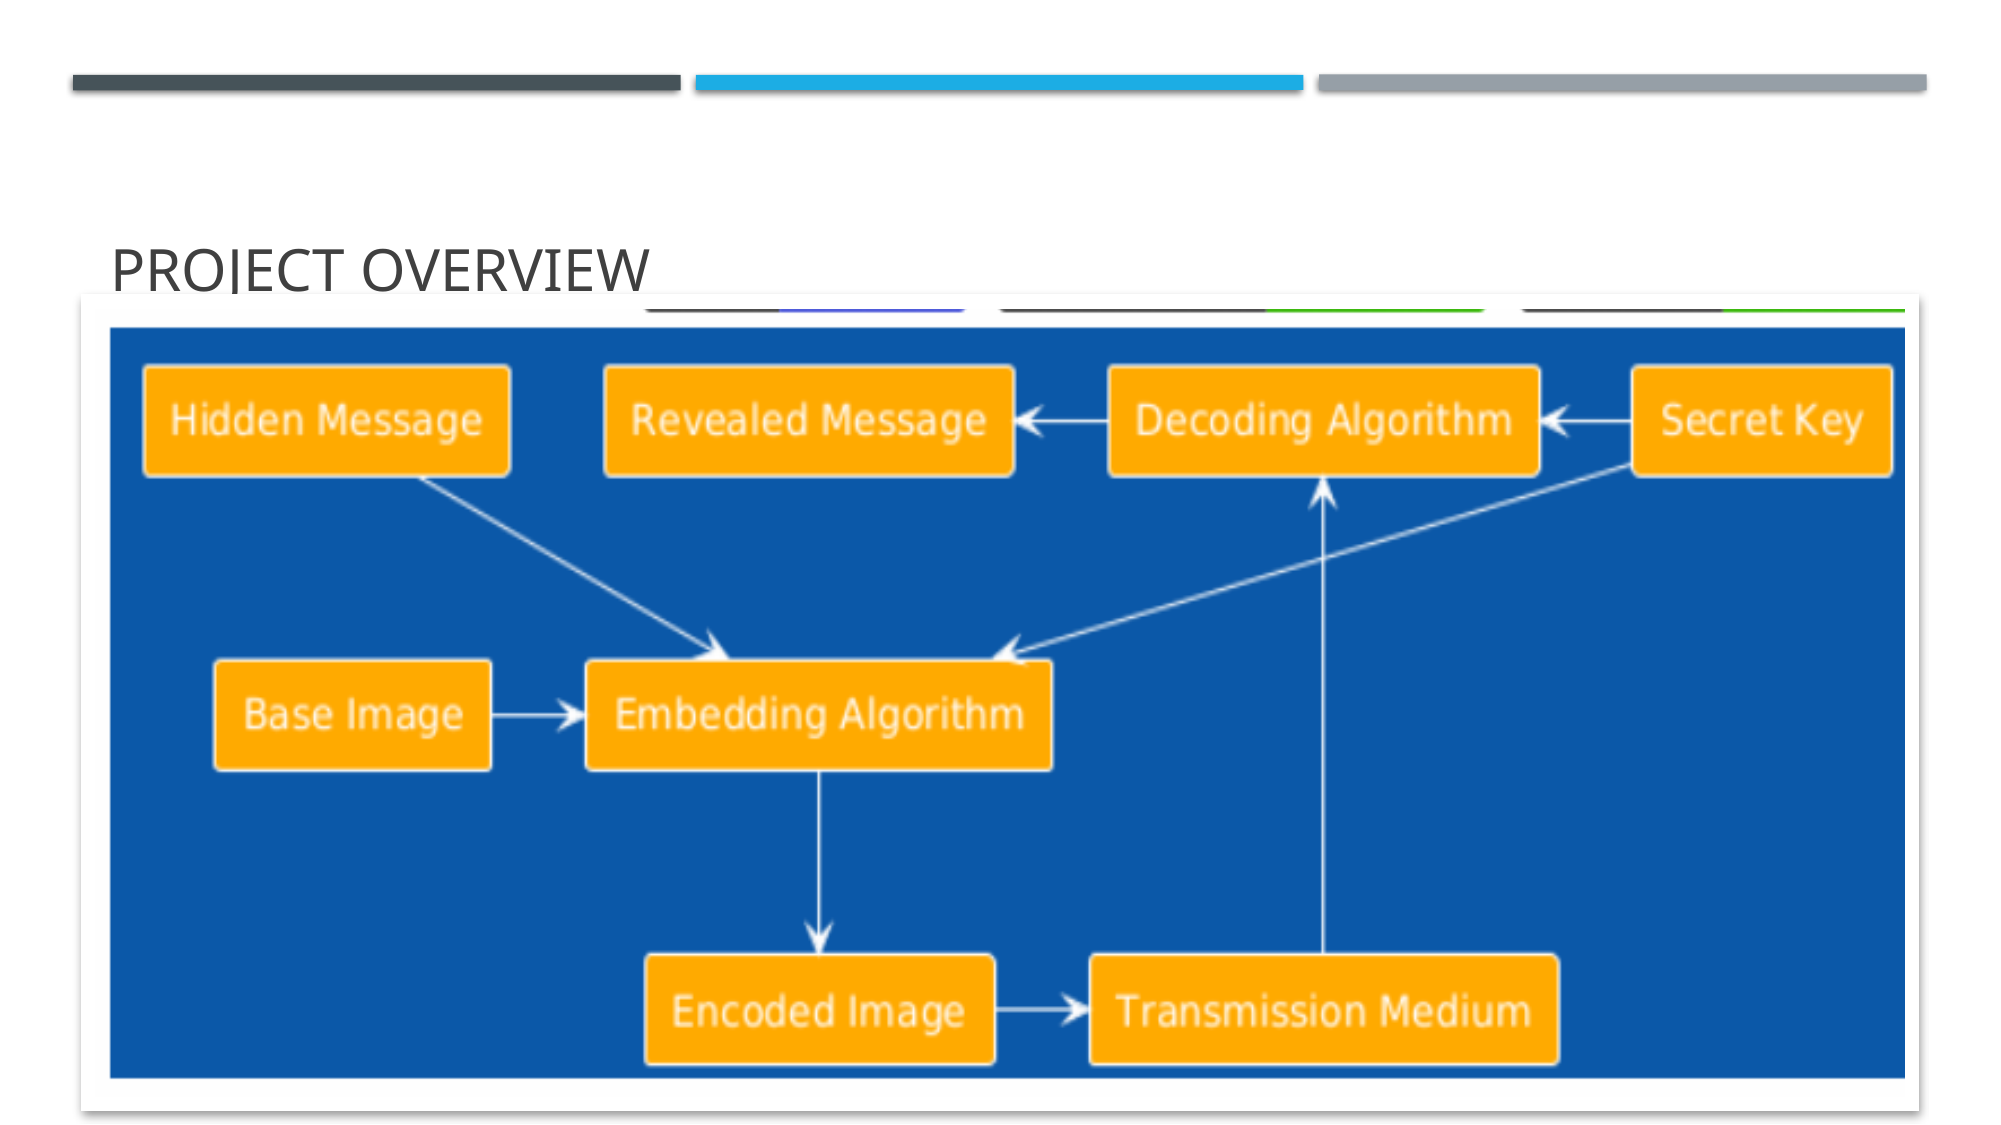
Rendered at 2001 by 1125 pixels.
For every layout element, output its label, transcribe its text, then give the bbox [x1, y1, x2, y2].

title Project overview [95, 115, 1905, 293]
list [94, 308, 1906, 1098]
